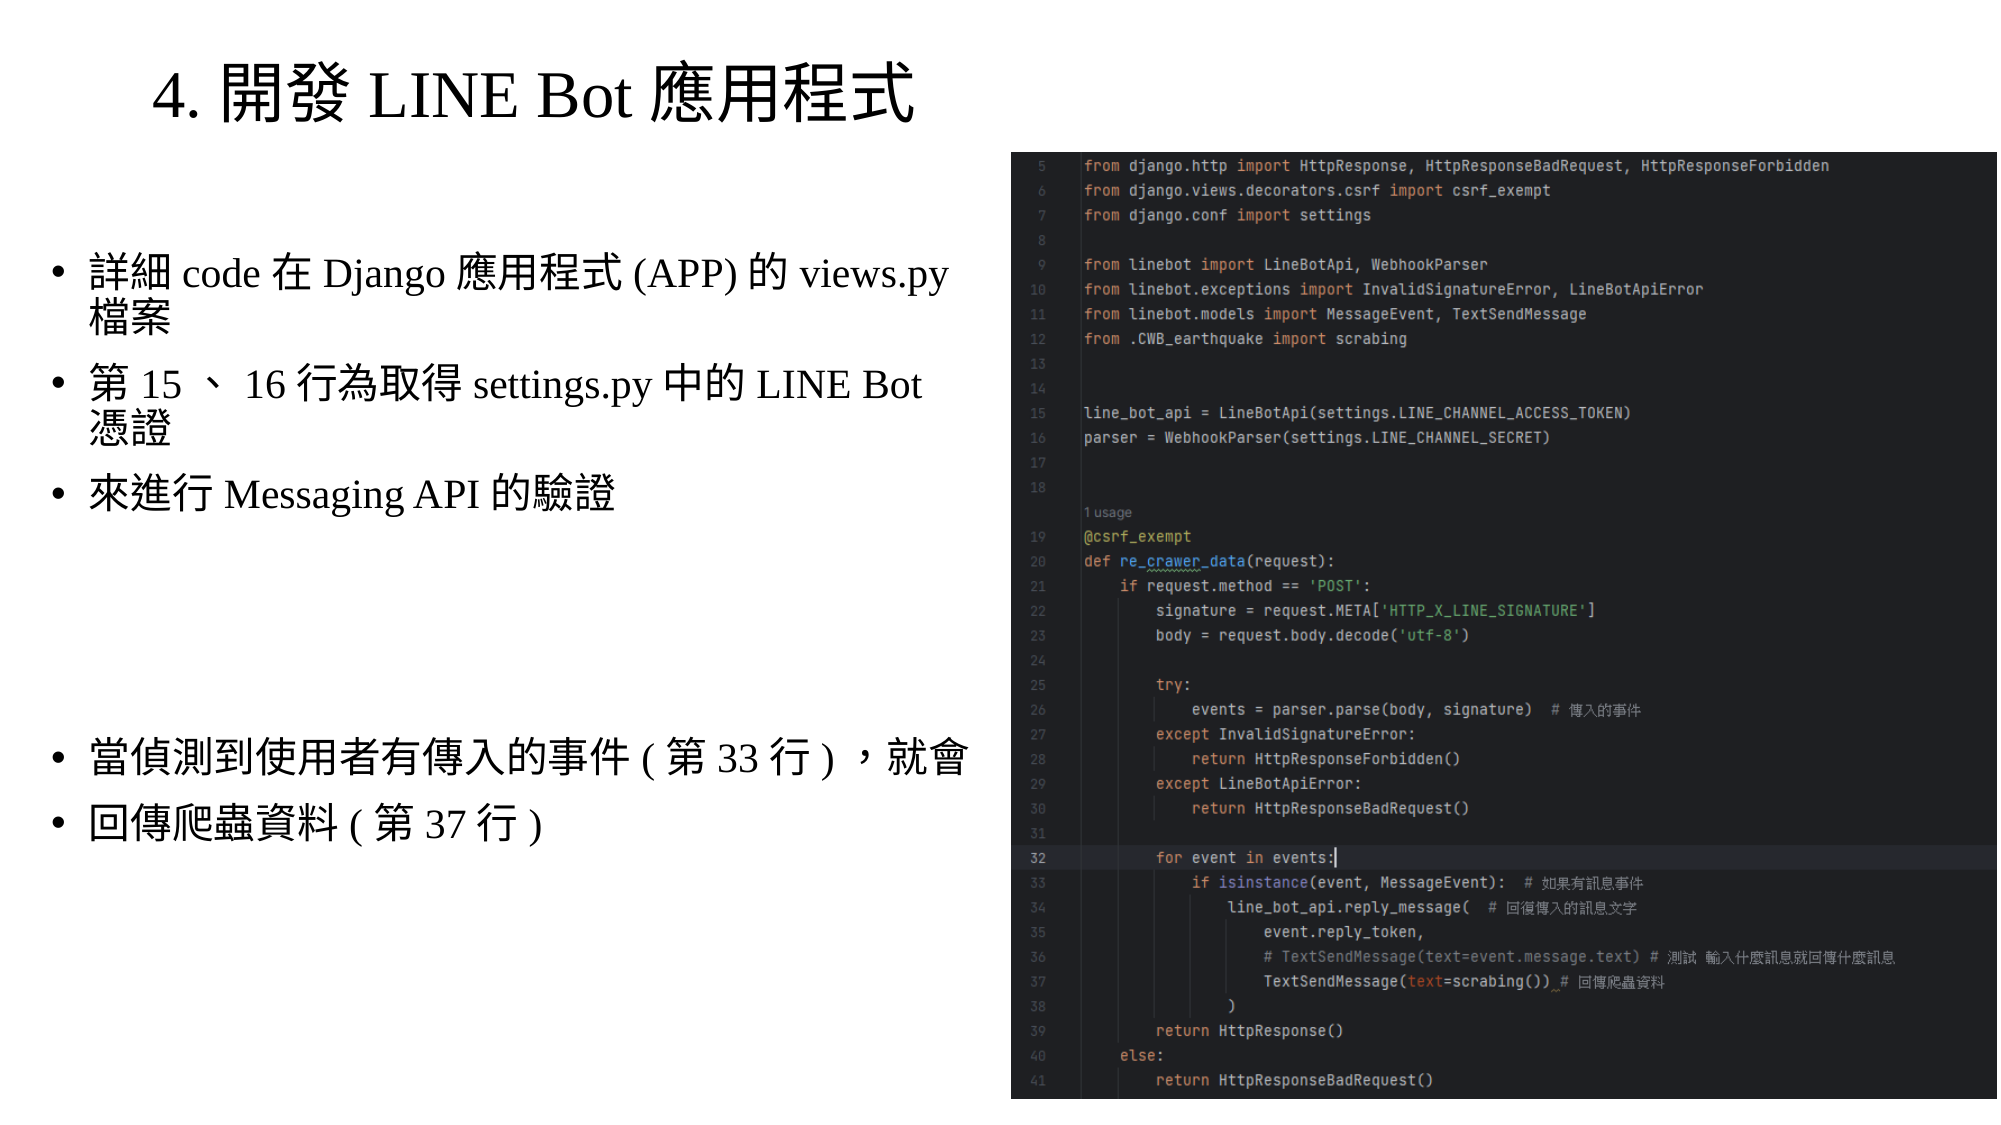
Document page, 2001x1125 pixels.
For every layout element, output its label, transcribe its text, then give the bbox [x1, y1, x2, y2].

picture [1011, 152, 1997, 1099]
title 4.開發LINE Bot應用程式 [137, 26, 1863, 166]
list 詳細code在Django應用程式(APP)的views.py檔案 第15、16行為取得settings.py中的LINE Bot憑證 來進行Messaging API的驗證 當偵測到使用者有傳入的事件(第33行)，就會 回傳爬蟲資料(第37行) [36, 243, 989, 1060]
